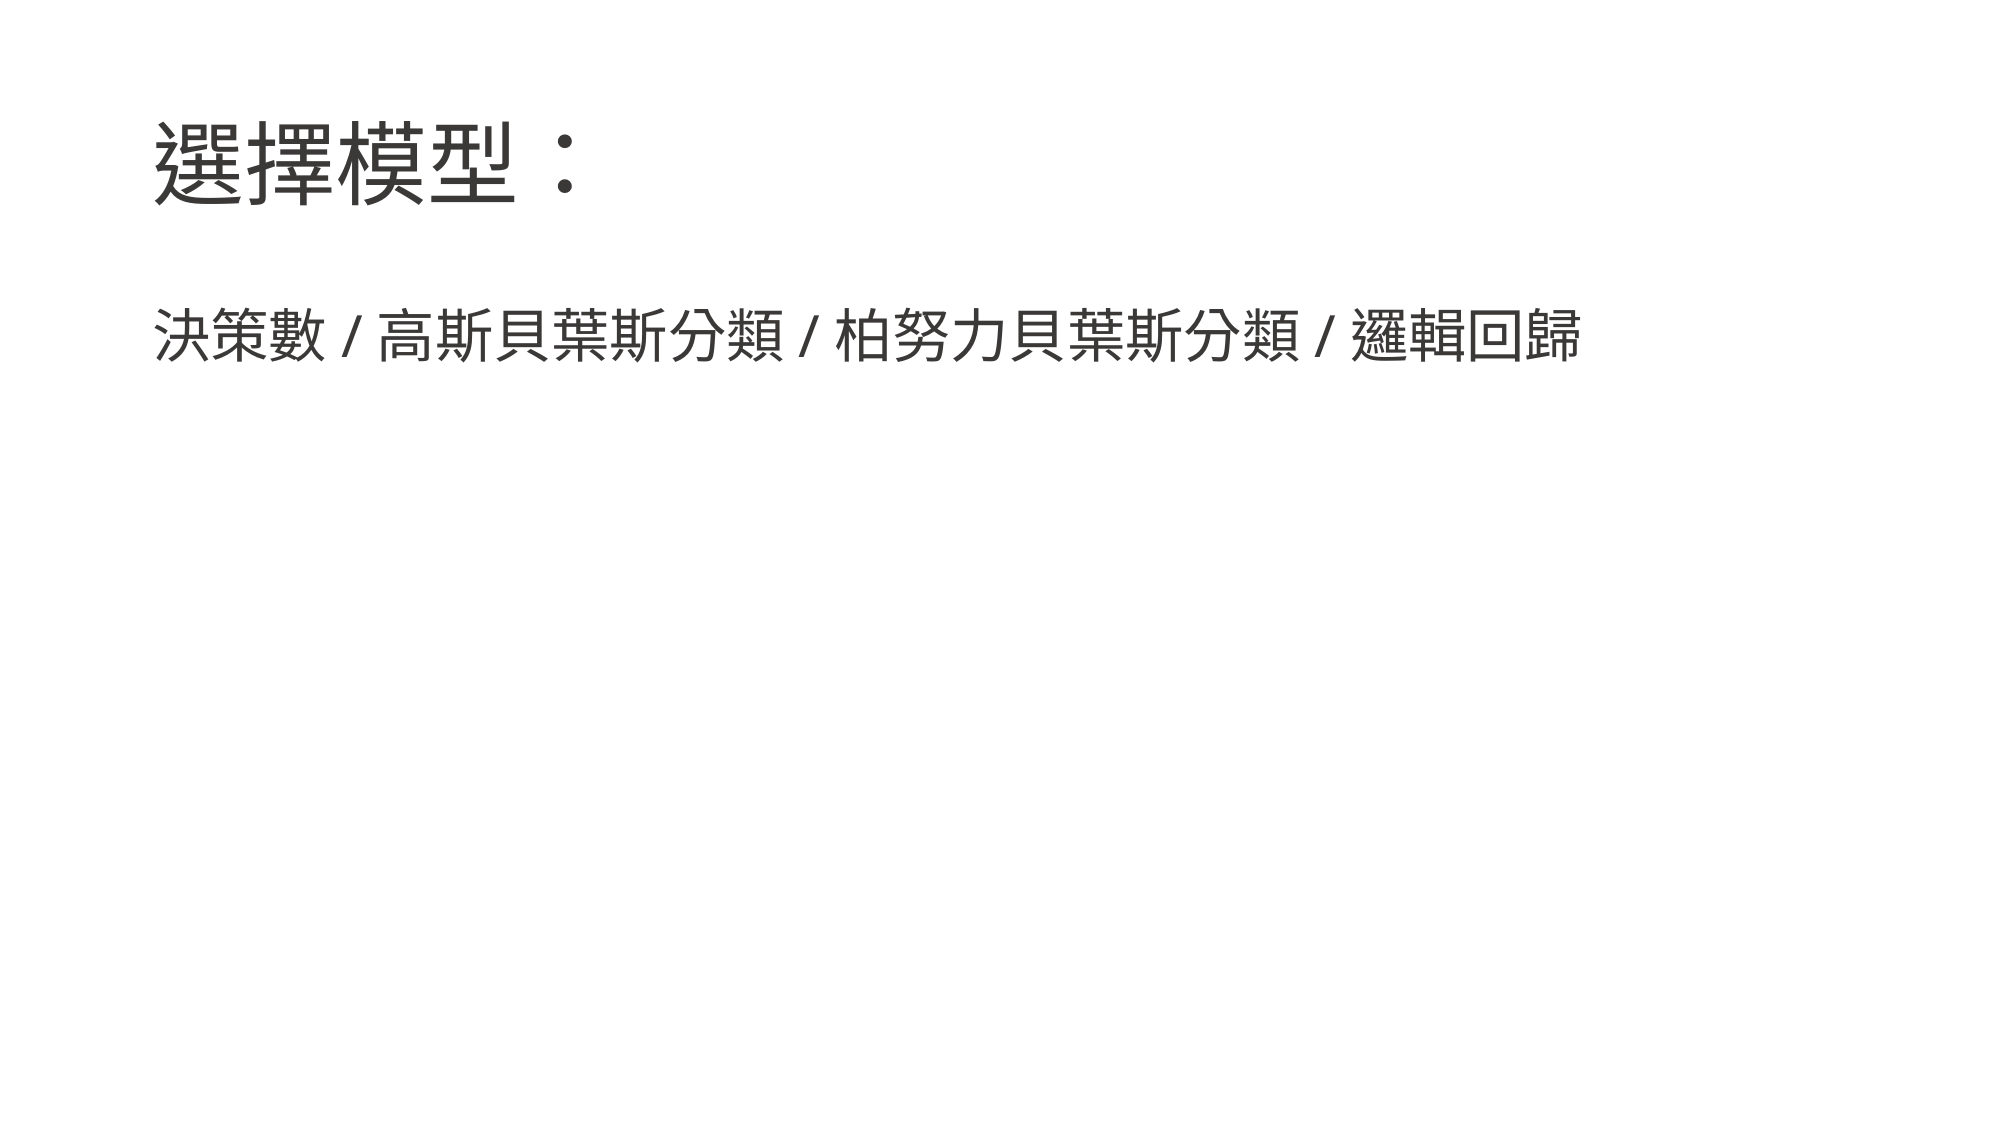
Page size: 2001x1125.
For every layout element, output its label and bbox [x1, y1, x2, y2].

title [137, 60, 1863, 278]
list [137, 299, 1863, 1013]
